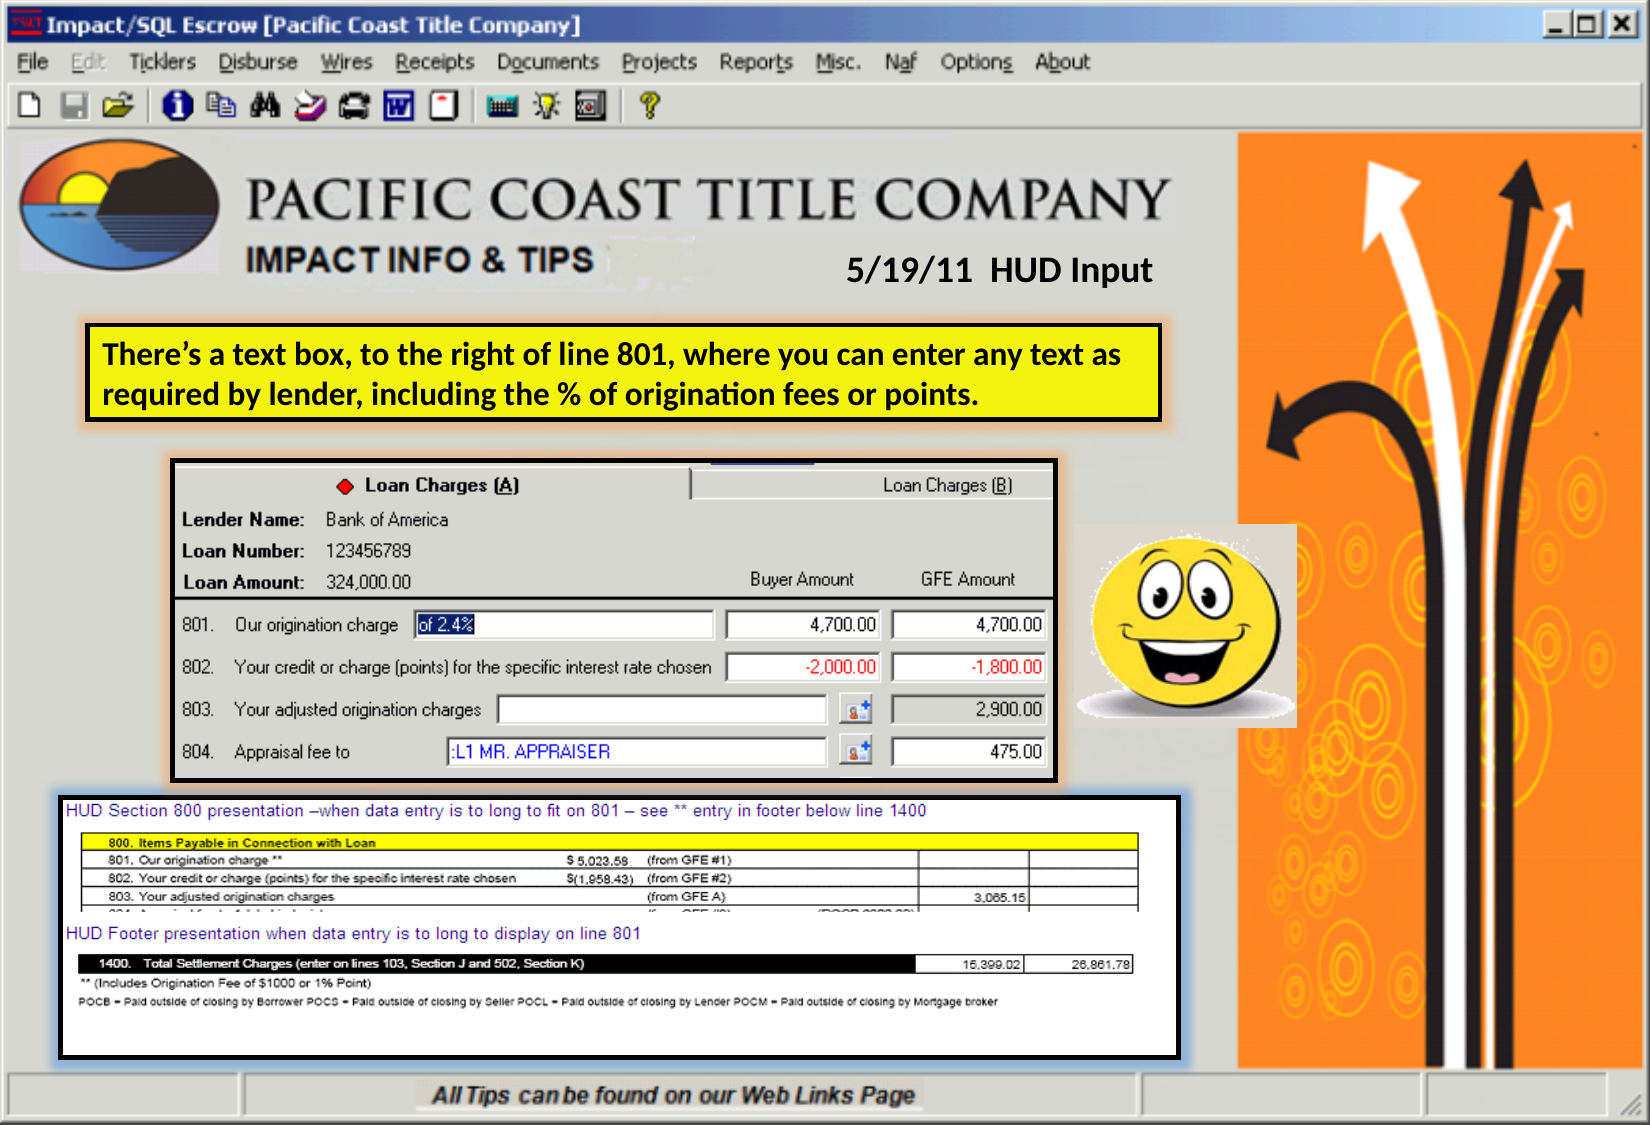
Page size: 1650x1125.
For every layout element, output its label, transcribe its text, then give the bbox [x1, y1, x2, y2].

text_box 5/19/11 HUD Input [831, 237, 1169, 298]
picture [0, 0, 1650, 1125]
text_box There’s a text box, to the right of line 801, where you can enter any text as required by lender, including the % of origination fees or points. [87, 324, 1160, 420]
